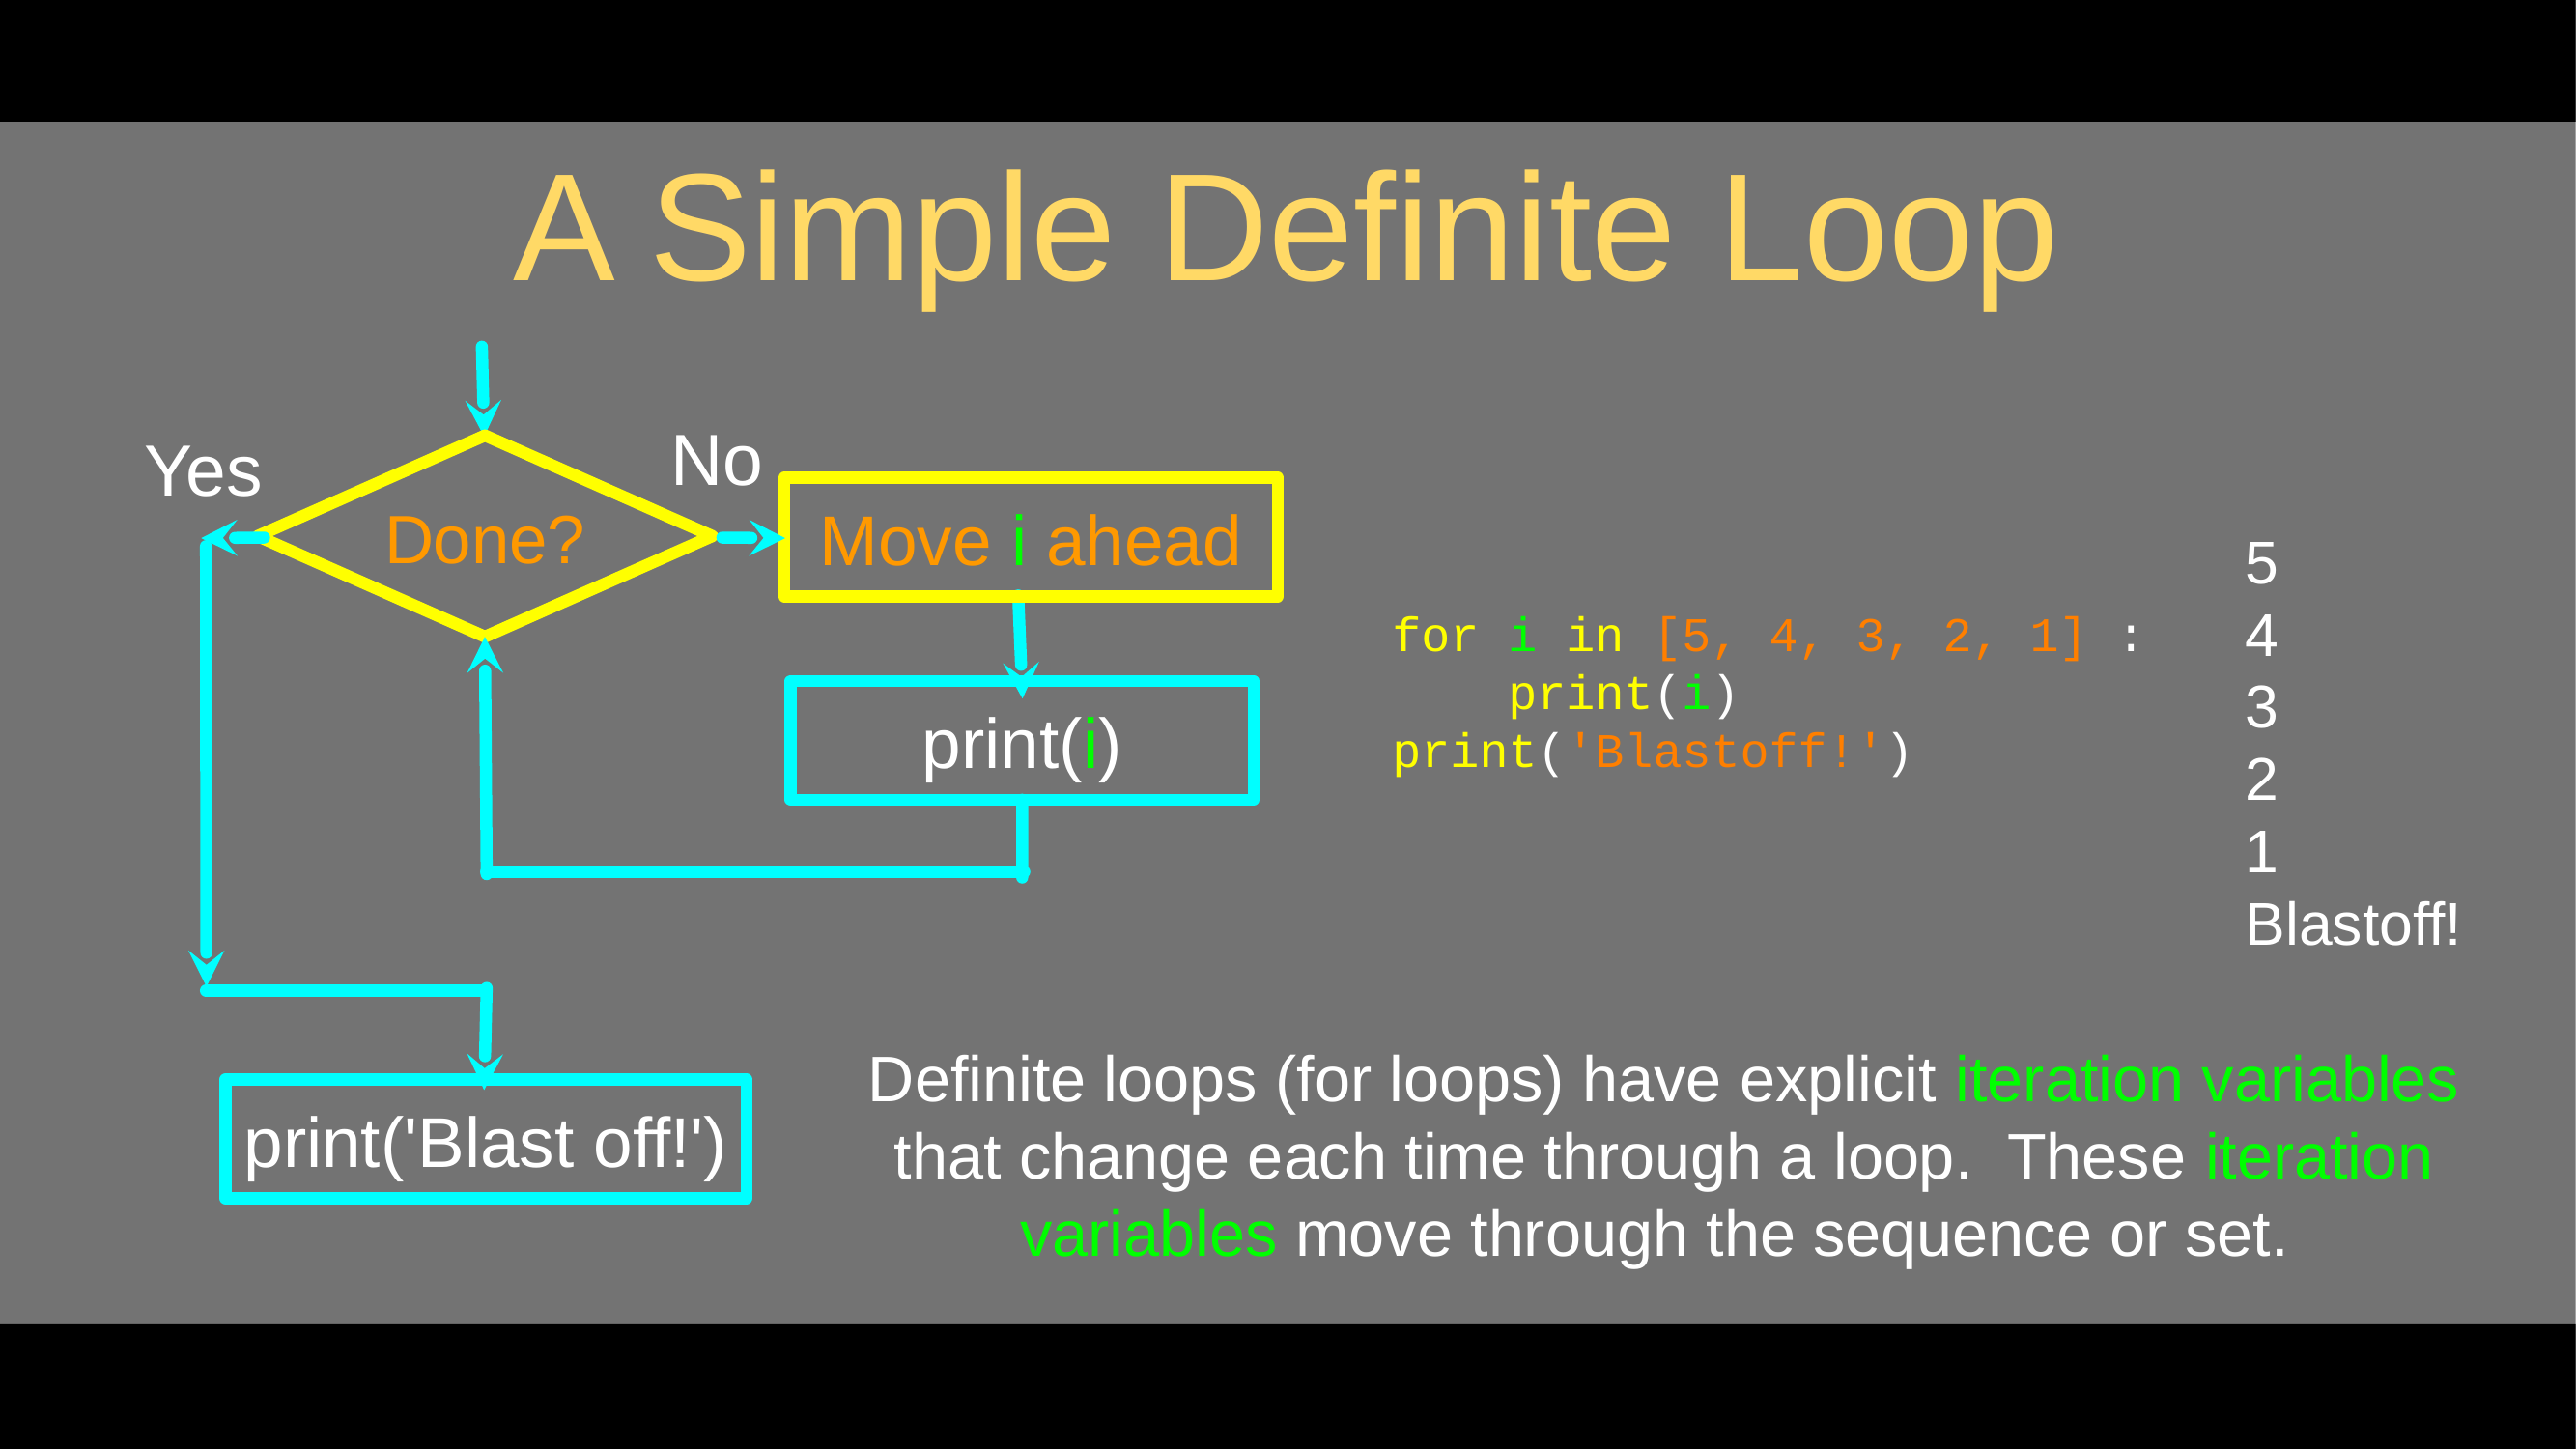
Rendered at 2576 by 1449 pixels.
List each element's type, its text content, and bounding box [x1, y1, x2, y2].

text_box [481, 346, 485, 438]
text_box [1017, 595, 1023, 699]
text_box Move i ahead [783, 477, 1278, 597]
text_box print('Blast off!') [225, 1079, 747, 1199]
text_box 5 4 3 2 1 Blastoff! [2245, 484, 2508, 996]
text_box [484, 636, 488, 875]
text_box for i in [5, 4, 3, 2, 1] : print(i) print('Blastoff!') [1392, 558, 2202, 822]
text_box Done? [268, 437, 713, 637]
text_box Yes [110, 417, 297, 517]
text_box print(i) [790, 680, 1254, 800]
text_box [483, 987, 488, 1091]
text_box No [660, 407, 776, 506]
title A Simple Definite Loop [183, 129, 2391, 310]
text_box Definite loops (for loops) have explicit iteration variables that change each time through a loop. These iteration variables move through the sequence or set. [861, 1021, 2468, 1286]
